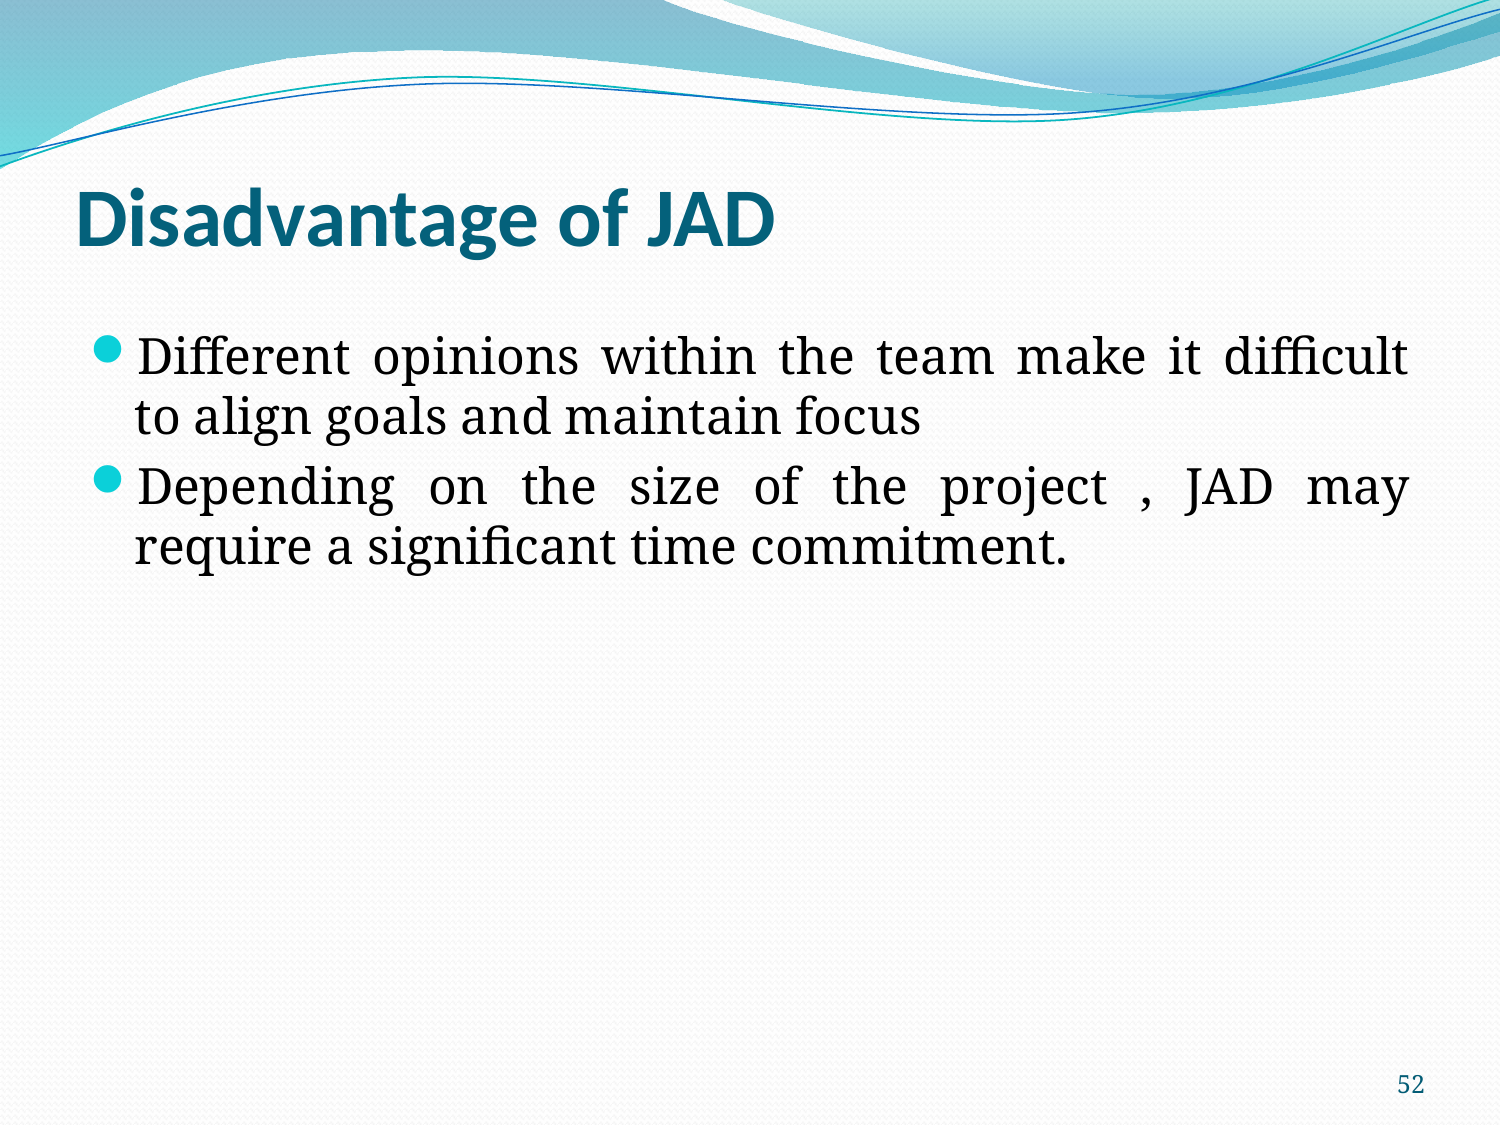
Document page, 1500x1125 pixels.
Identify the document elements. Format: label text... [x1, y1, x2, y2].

title Disadvantage of JAD [75, 115, 1425, 303]
slide_number 52 [1299, 1042, 1425, 1103]
list Different opinions within the team make it difficult to align goals and maintain focus Depending on the size of the project , JAD may require a significant time commitment. [75, 317, 1425, 1038]
